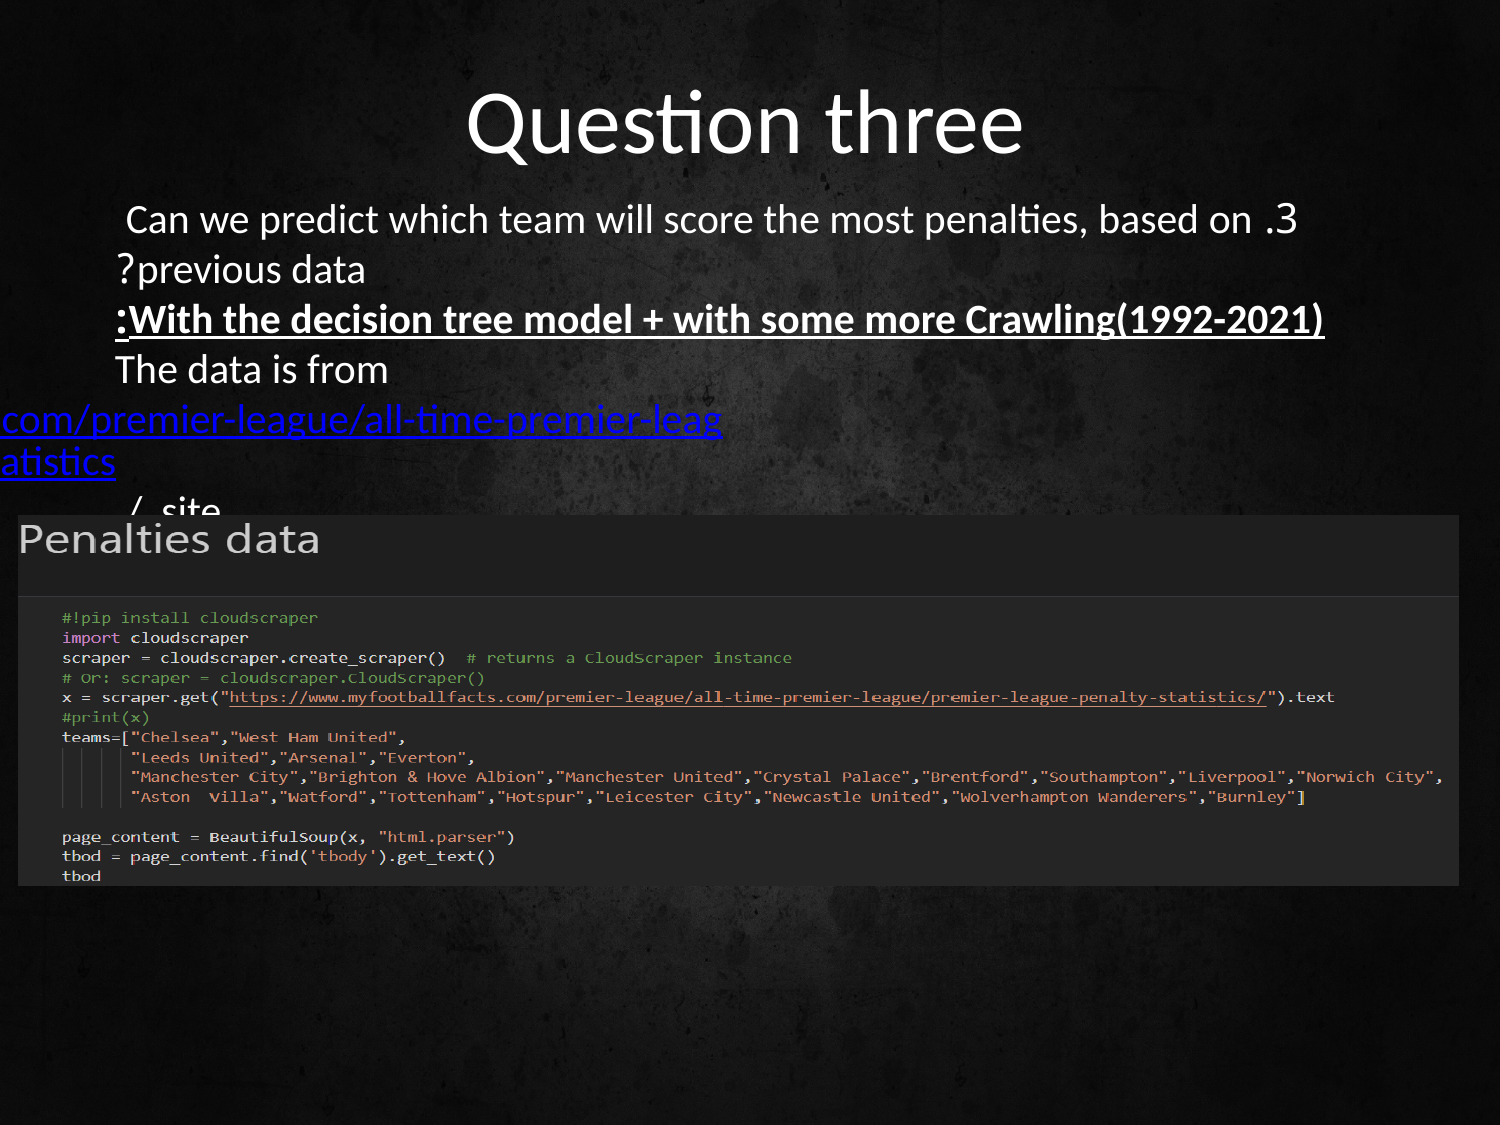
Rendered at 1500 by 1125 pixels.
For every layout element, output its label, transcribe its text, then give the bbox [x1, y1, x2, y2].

text_box 3. Can we predict which team will score the most penalties, based on previous data? With the decision tree model + with some more Crawling(1992-2021): The data is from https://www.myfootballfacts.com/premier-league/all-time-premier-league/premier-league-penalty-statistics/ site. [100, 184, 1353, 513]
title Question three [70, 23, 1421, 211]
picture [0, 0, 1500, 1125]
